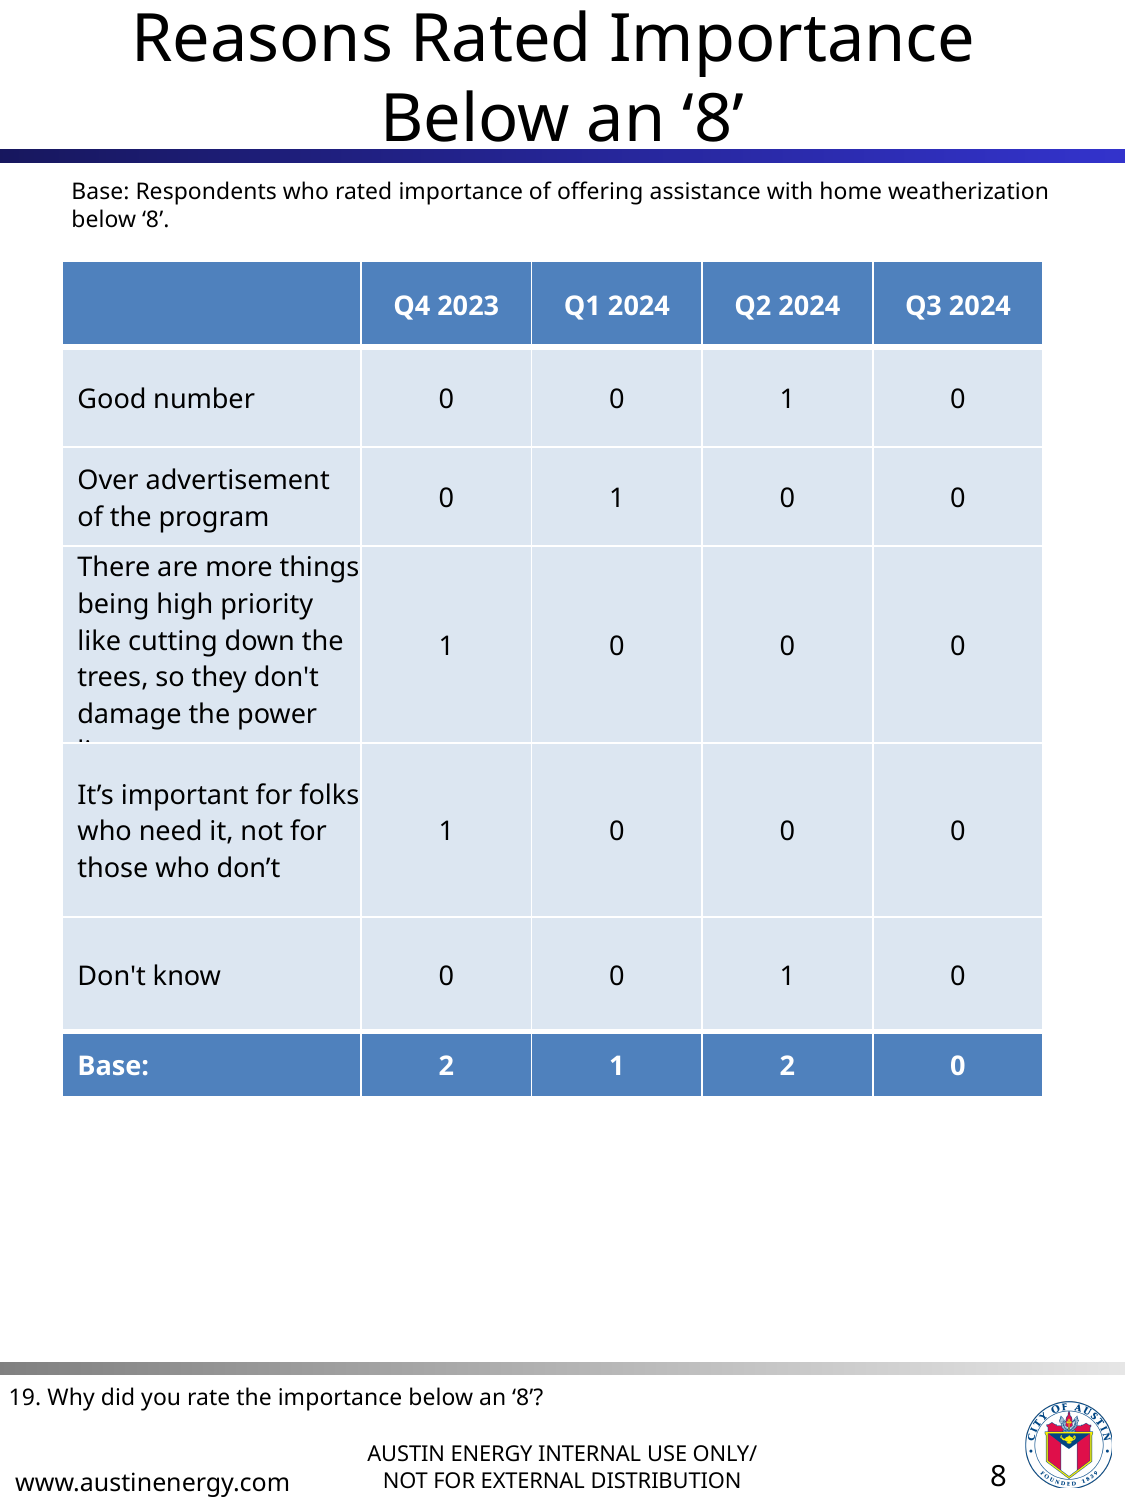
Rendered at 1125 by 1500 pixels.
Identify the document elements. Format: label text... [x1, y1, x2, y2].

title Reasons Rated Importance Below an ‘8’ [0, 0, 1125, 150]
table_header [63, 262, 360, 344]
table_cell Over advertisement of the program [63, 448, 360, 545]
table_header Q2 2024 [703, 262, 872, 344]
table_cell 0 [874, 744, 1042, 916]
table_cell 1 [362, 547, 531, 742]
table_cell 2 [362, 1034, 531, 1096]
table_cell 0 [532, 547, 701, 742]
table_cell 0 [362, 918, 531, 1029]
table_cell 0 [362, 350, 531, 446]
table_cell 0 [532, 350, 701, 446]
table_header Q4 2023 [362, 262, 531, 344]
table_cell 0 [532, 744, 701, 916]
table_cell 0 [532, 918, 701, 1029]
slide_number 8 [787, 1449, 1022, 1500]
table_header Q3 2024 [874, 262, 1042, 344]
table_cell 0 [703, 448, 872, 545]
table_cell 0 [874, 547, 1042, 742]
table_cell 0 [362, 448, 531, 545]
table_cell 0 [874, 918, 1042, 1029]
table_cell 0 [874, 448, 1042, 545]
table_cell 0 [703, 744, 872, 916]
table_cell It’s important for folks who need it, not for those who don’t [63, 744, 360, 916]
text_box Base: Respondents who rated importance of offering assistance with home weatherization below ‘8’. [56, 169, 1072, 240]
table_cell 1 [532, 1034, 701, 1096]
text_box 19. Why did you rate the importance below an ‘8’? [0, 1375, 1022, 1418]
table_cell 1 [703, 918, 872, 1029]
table_cell Don't know [63, 918, 360, 1029]
table_cell 0 [874, 1034, 1042, 1096]
table_cell 2 [703, 1034, 872, 1096]
table_cell Good number [63, 350, 360, 446]
table_header Q1 2024 [532, 262, 701, 344]
table_cell 1 [703, 350, 872, 446]
table_cell 1 [532, 448, 701, 545]
table_cell 0 [874, 350, 1042, 446]
table_cell 1 [362, 744, 531, 916]
table_cell There are more things being high priority like cutting down the trees, so they don't damage the power lines [63, 547, 360, 742]
table_cell 0 [703, 547, 872, 742]
table_cell Base: [63, 1034, 360, 1096]
